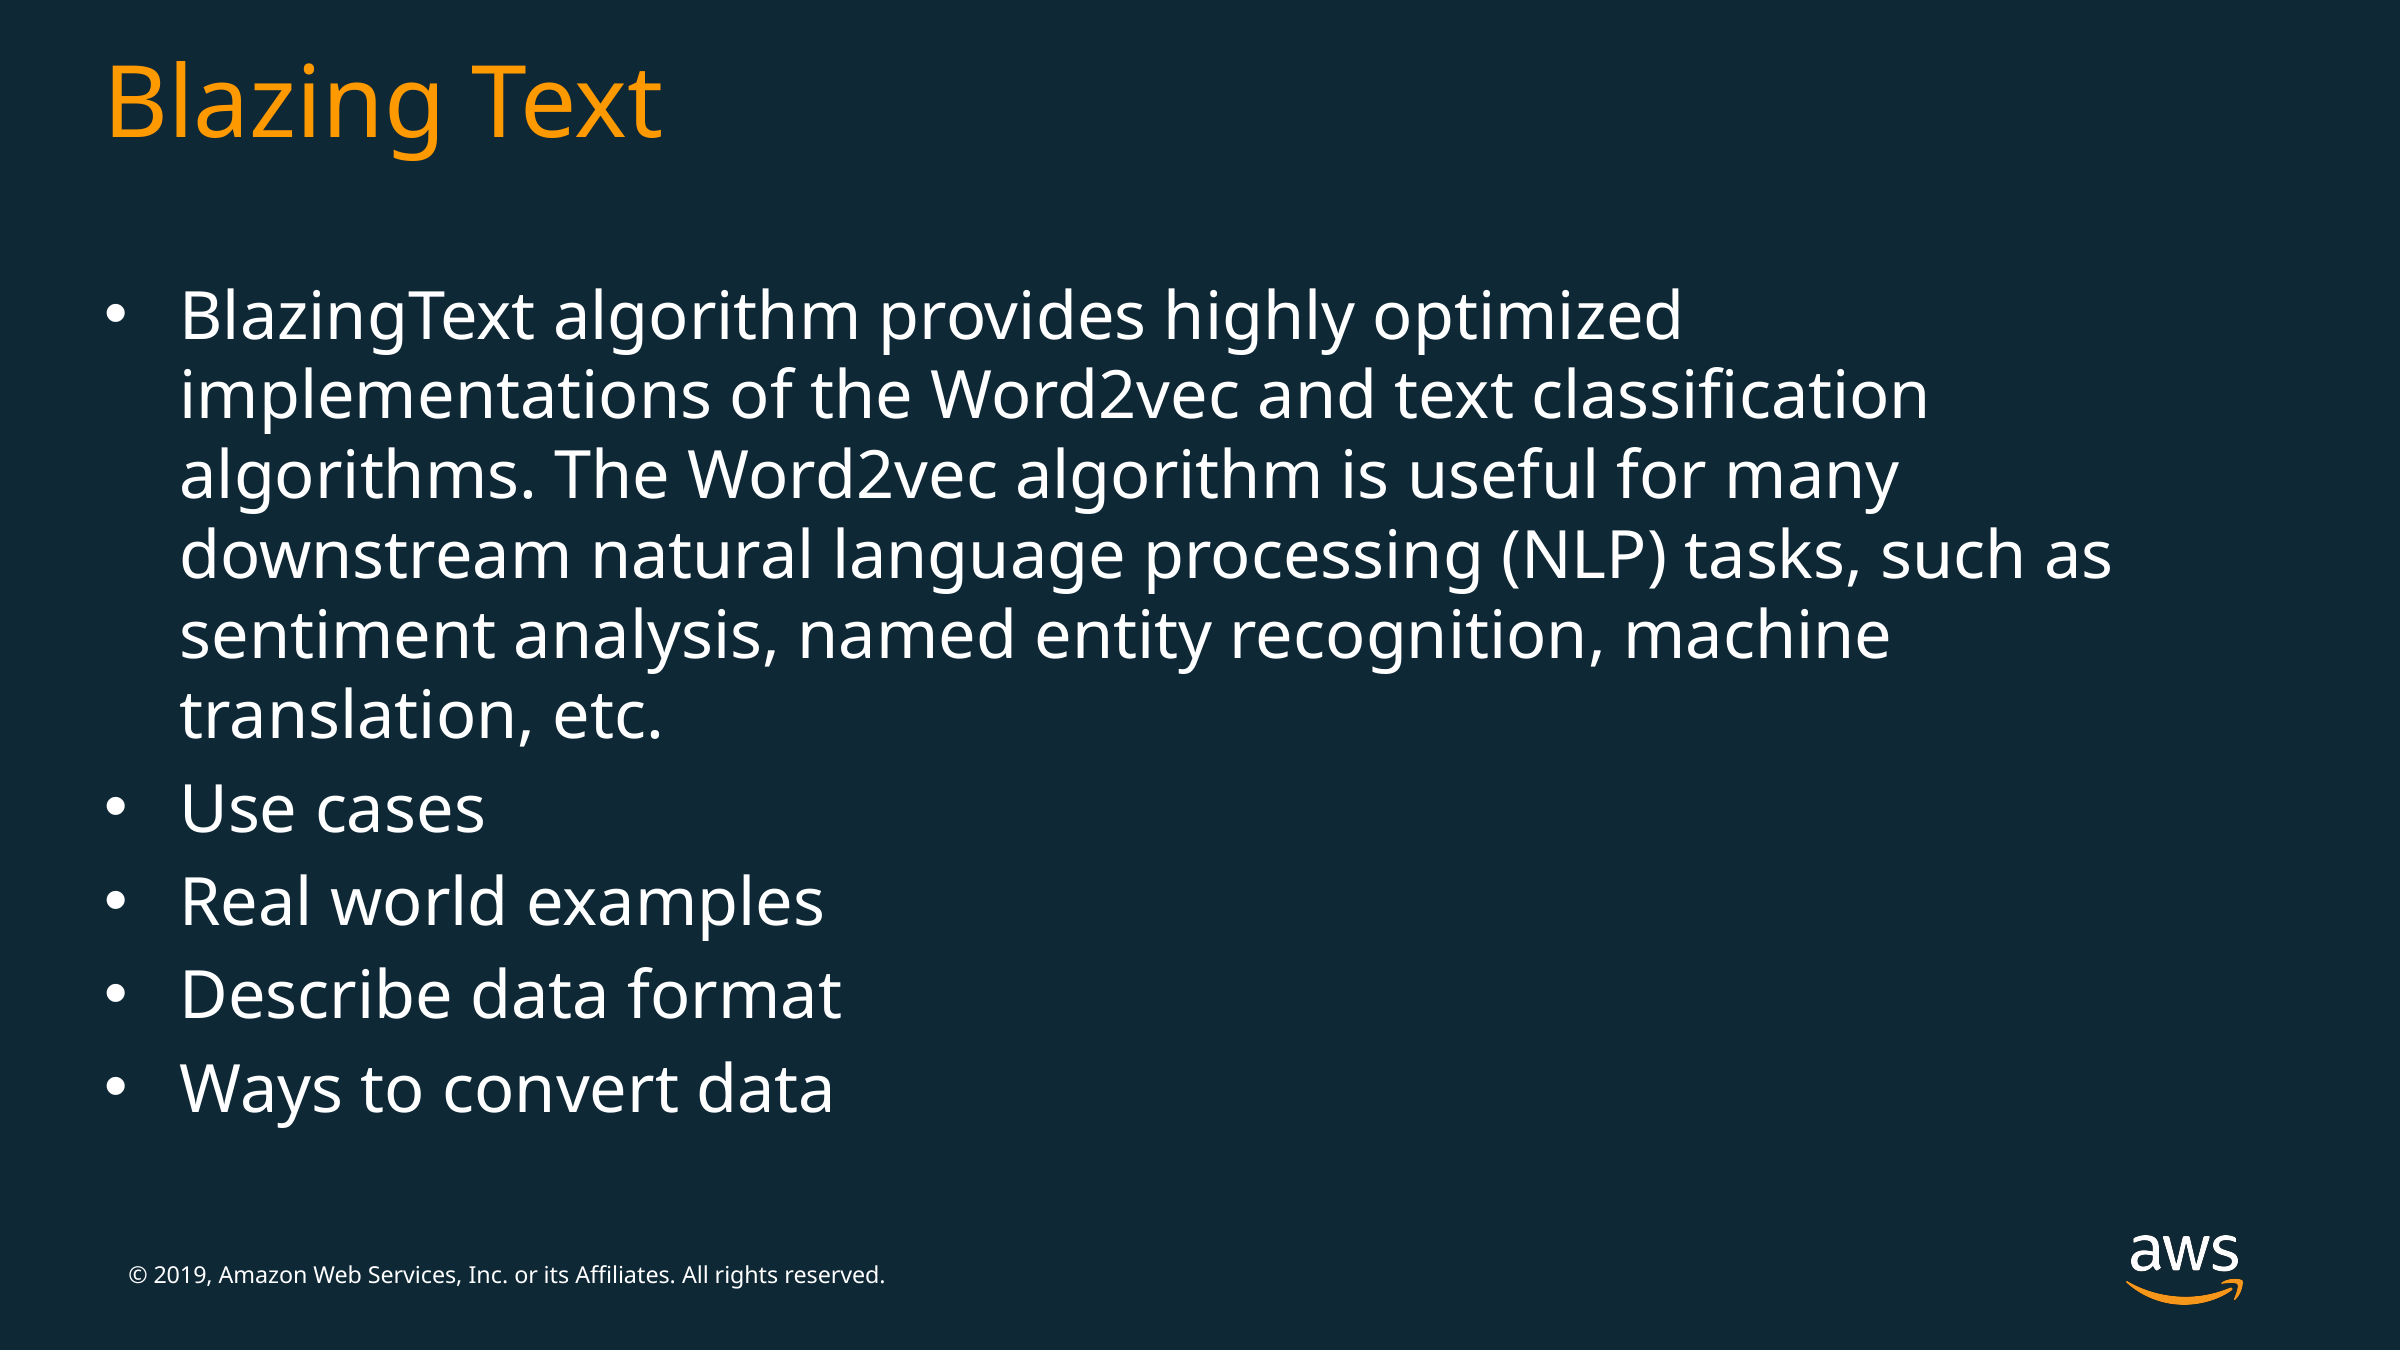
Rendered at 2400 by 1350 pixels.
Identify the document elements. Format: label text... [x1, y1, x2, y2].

list BlazingText algorithm provides highly optimized implementations of the Word2vec and text classification algorithms. The Word2vec algorithm is useful for many downstream natural language processing (NLP) tasks, such as sentiment analysis, named entity recognition, machine translation, etc. Use cases Real world examples Describe data format Ways to convert data [89, 264, 2243, 1198]
picture [2126, 1235, 2243, 1305]
title Blazing Text [88, 30, 2242, 174]
